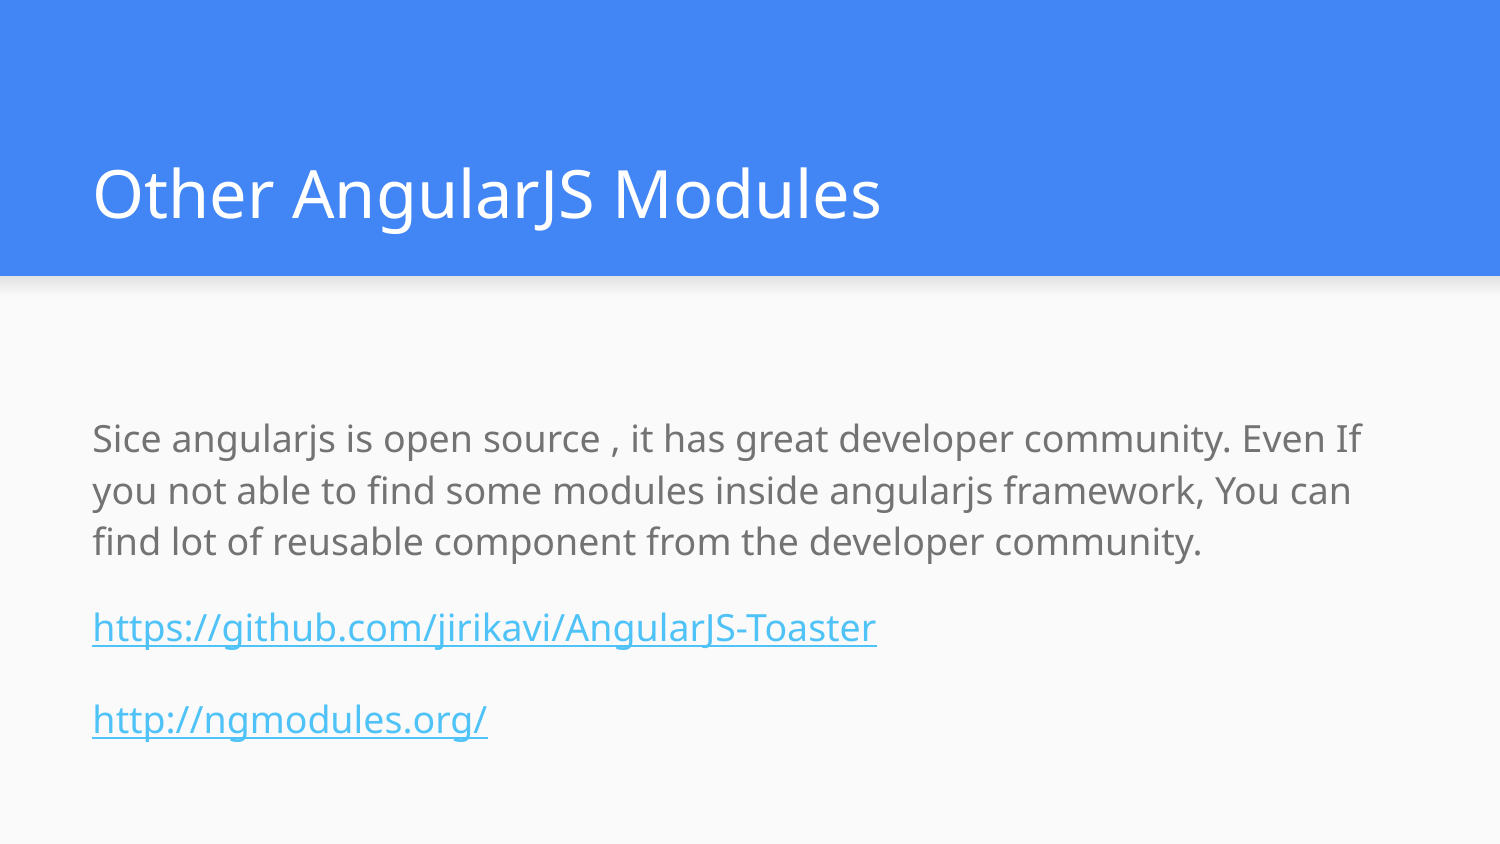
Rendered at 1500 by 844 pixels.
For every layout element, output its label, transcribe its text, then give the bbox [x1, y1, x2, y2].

list Sice angularjs is open source , it has great developer community. Even If you not able to find some modules inside angularjs framework, You can find lot of reusable component from the developer community. https://github.com/jirikavi/AngularJS-Toaster http://ngmodules.org/ [77, 314, 1427, 760]
title Other AngularJS Modules [77, 121, 1427, 248]
